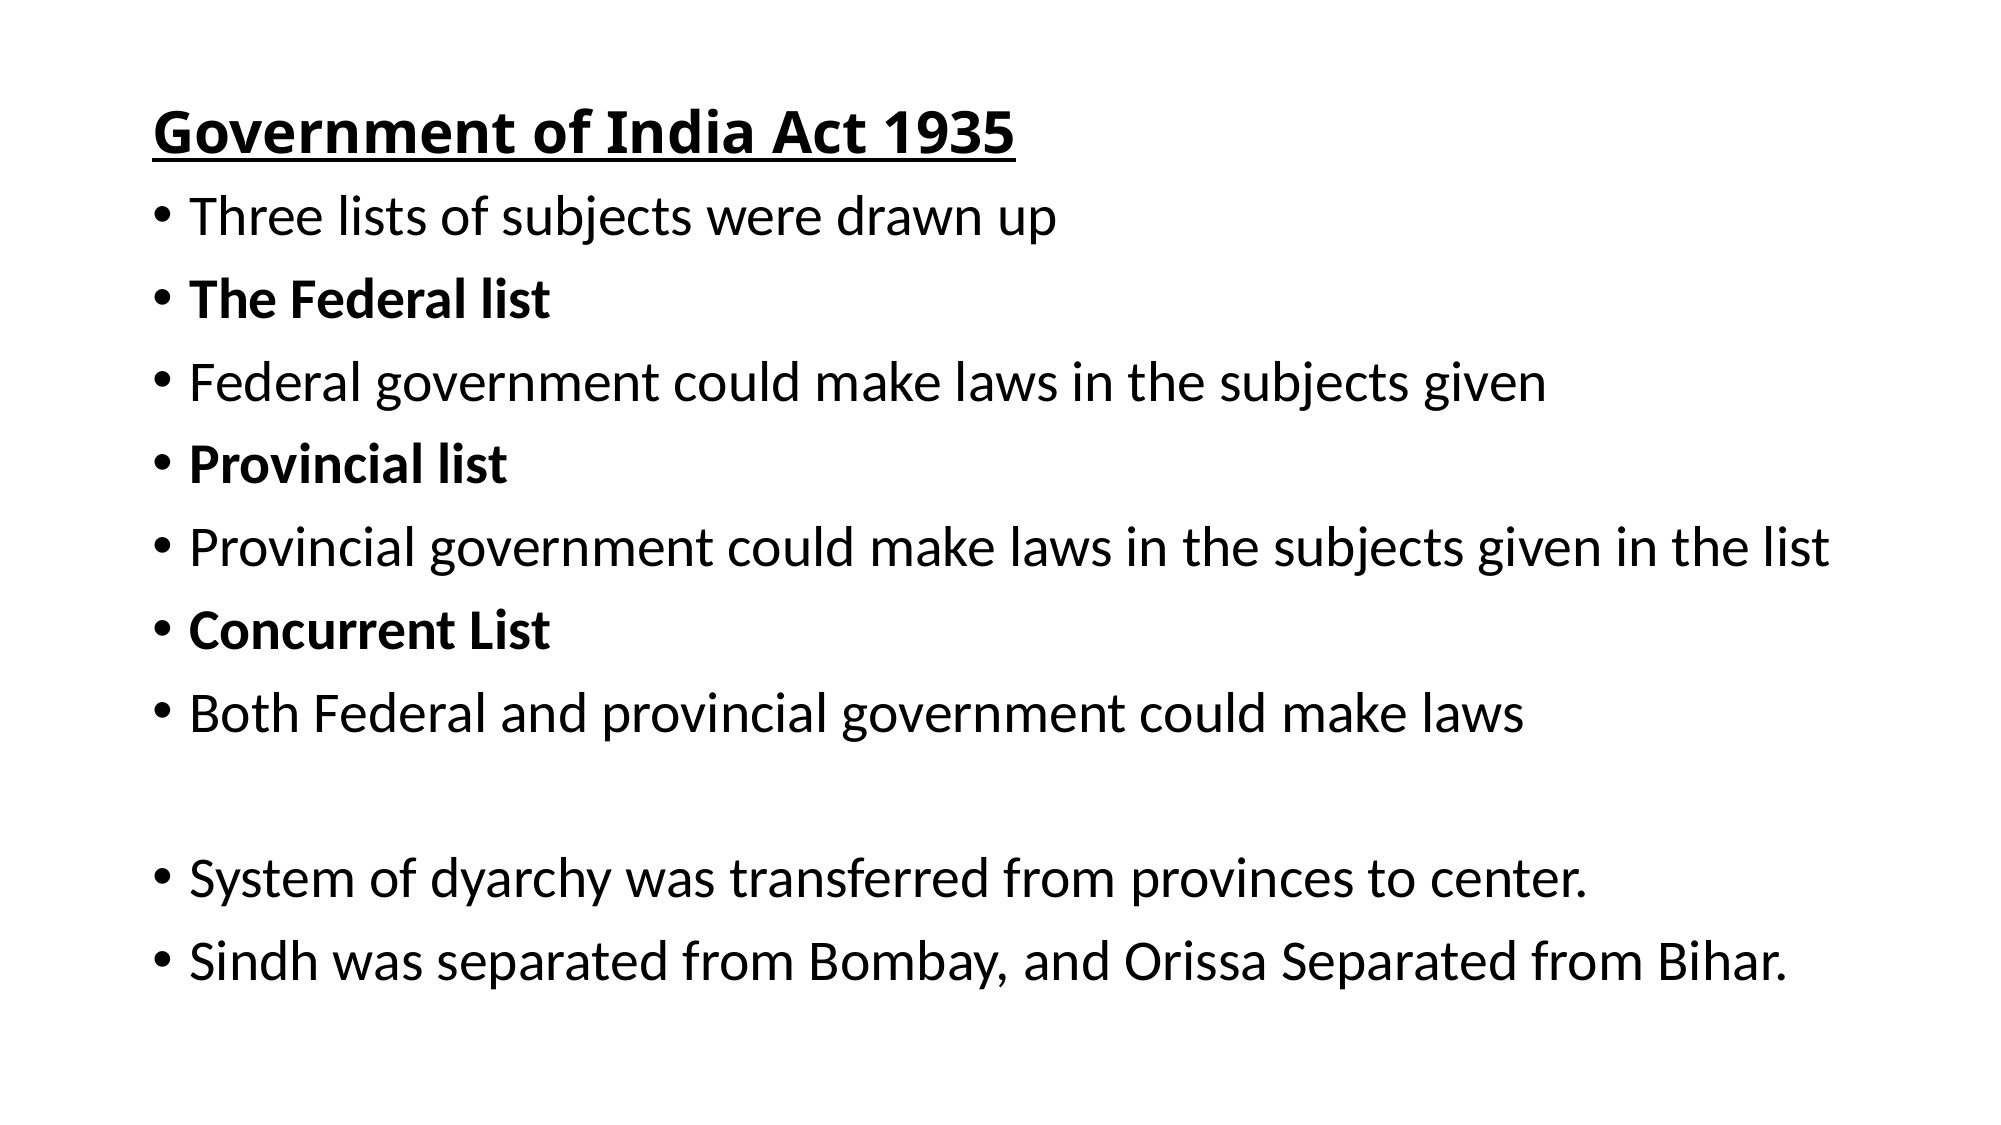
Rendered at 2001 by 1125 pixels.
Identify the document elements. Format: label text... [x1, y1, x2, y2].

title Government of India Act 1935 [137, 59, 1863, 178]
list Three lists of subjects were drawn up The Federal list Federal government could make laws in the subjects given Provincial list Provincial government could make laws in the subjects given in the list Concurrent List Both Federal and provincial government could make laws System of dyarchy was transferred from provinces to center. Sindh was separated from Bombay, and Orissa Separated from Bihar. [137, 178, 1863, 1014]
